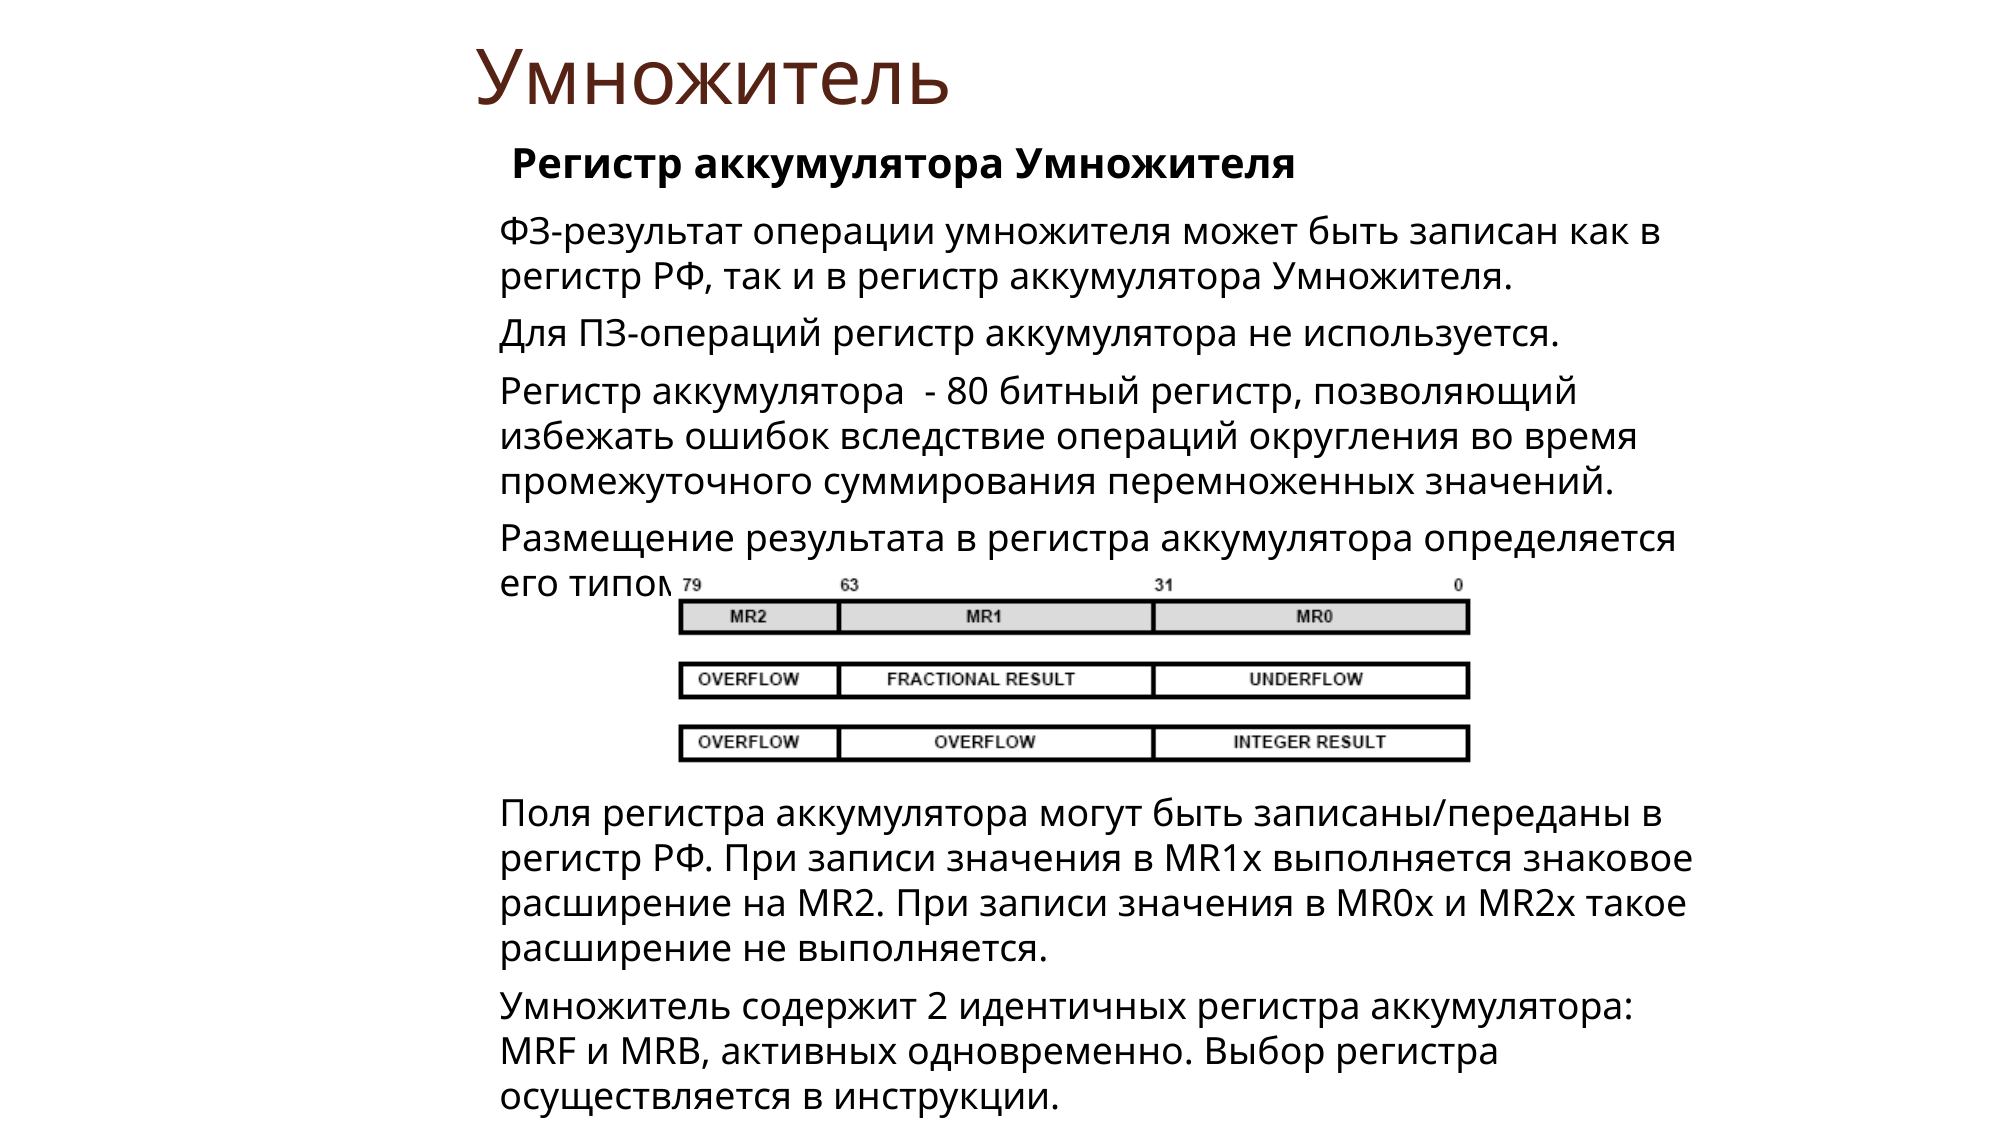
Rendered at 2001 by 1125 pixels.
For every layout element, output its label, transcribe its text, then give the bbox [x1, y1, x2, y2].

picture [671, 574, 1480, 775]
text_box ФЗ-результат операции умножителя может быть записан как в регистр РФ, так и в регистр аккумулятора Умножителя. Для ПЗ-операций регистр аккумулятора не используется. Регистр аккумулятора - 80 битный регистр, позволяющий избежать ошибок вследствие операций округления во время промежуточного суммирования перемноженных значений. Размещение результата в регистра аккумулятора определяется его типом: Поля регистра аккумулятора могут быть записаны/переданы в регистр РФ. При записи значения в MR1x выполняется знаковое расширение на MR2. При записи значения в MR0x и MR2x такое расширение не выполняется. Умножитель содержит 2 идентичных регистра аккумулятора: MRF и MRB, активных одновременно. Выбор регистра осуществляется в инструкции. [484, 199, 1715, 1088]
title Умножитель [460, 0, 1750, 129]
text_box Регистр аккумулятора Умножителя [496, 128, 1657, 195]
